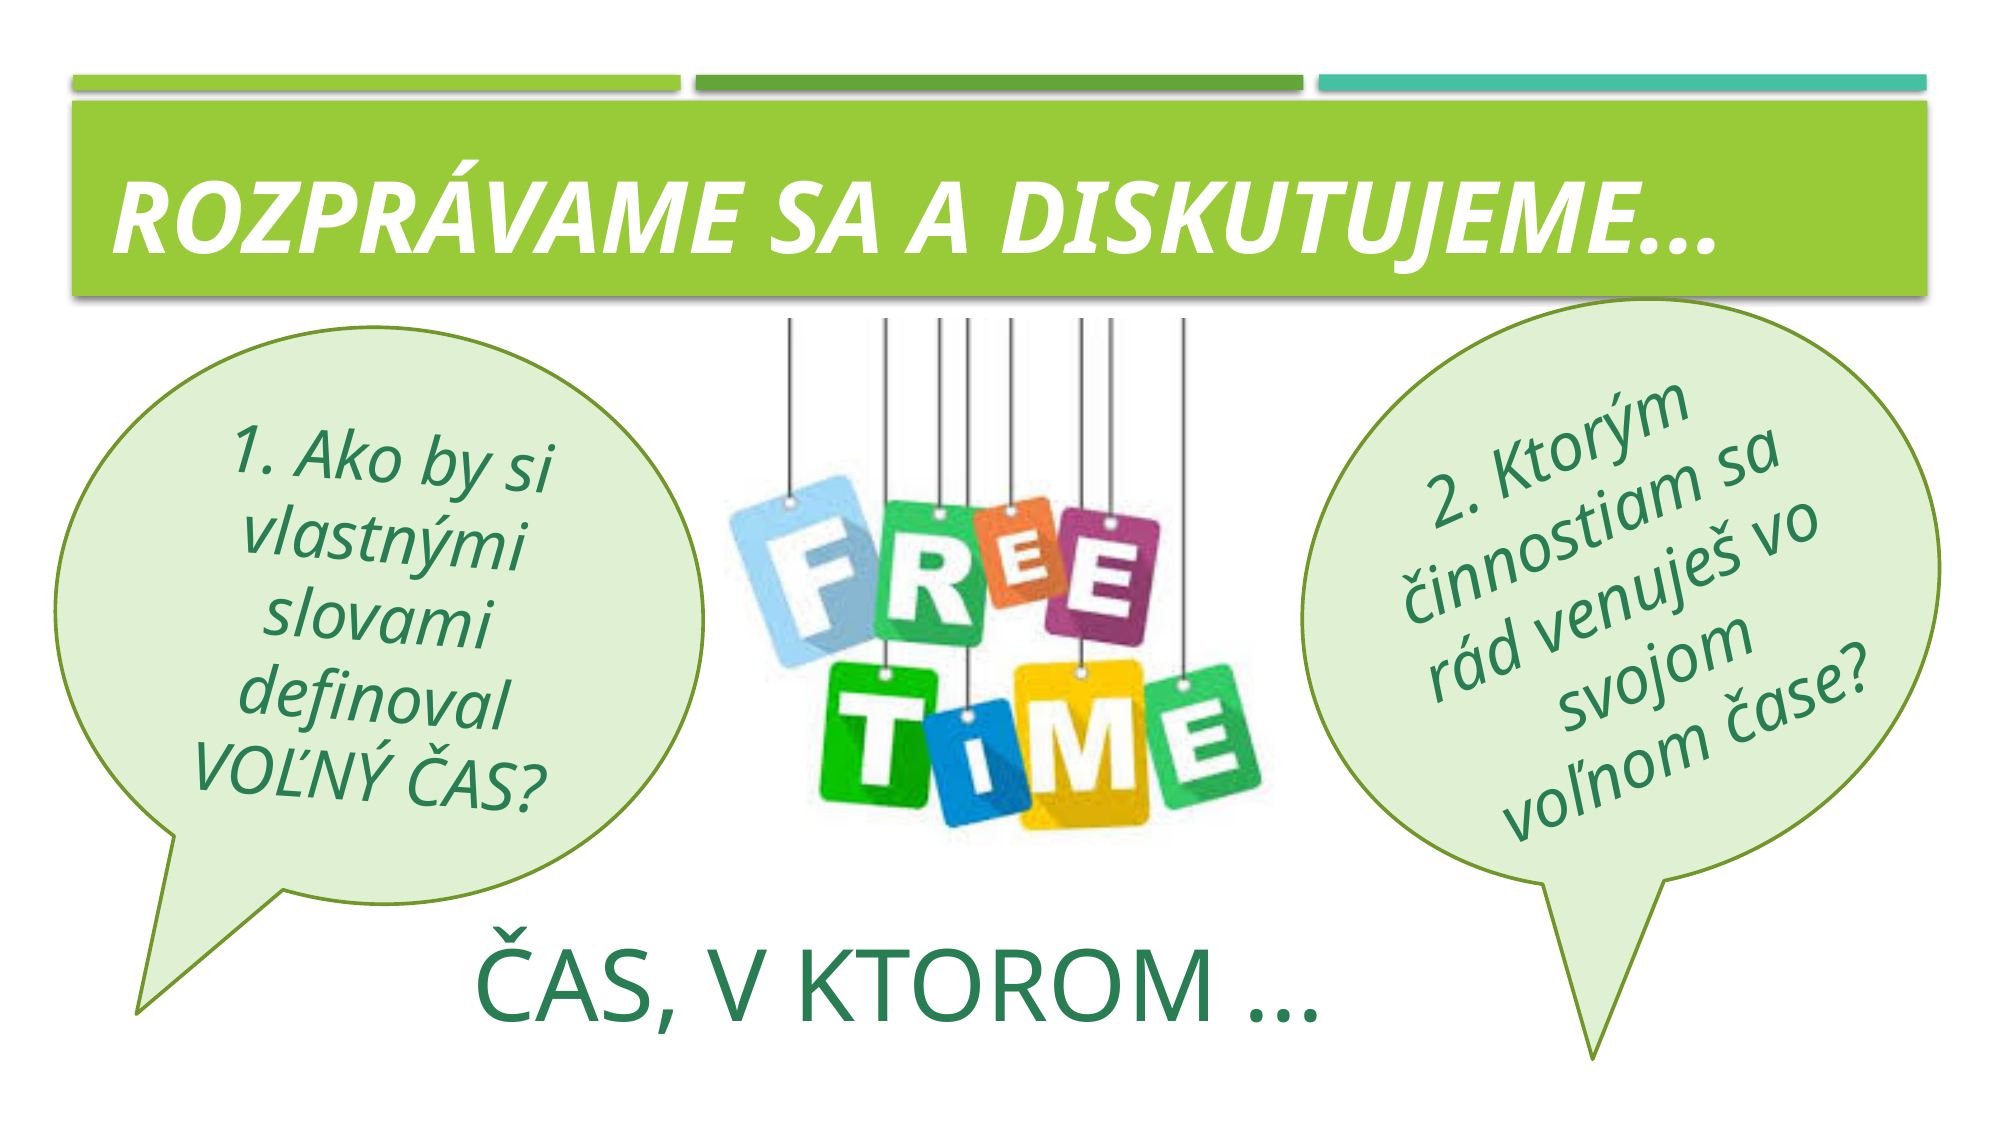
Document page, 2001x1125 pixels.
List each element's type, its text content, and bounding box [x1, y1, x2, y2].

text_box 2. Ktorým činnostiam sa rád venuješ vo svojom voľnom čase? [1301, 297, 1942, 1062]
text_box 1. Ako by si vlastnými slovami definoval VOĽNÝ ČAS? [53, 325, 699, 1016]
picture [704, 317, 1295, 870]
title Rozprávame sa a diskutujeme... [95, 115, 1905, 282]
text_box ČAS, V KTOROM ... [457, 914, 1411, 1049]
